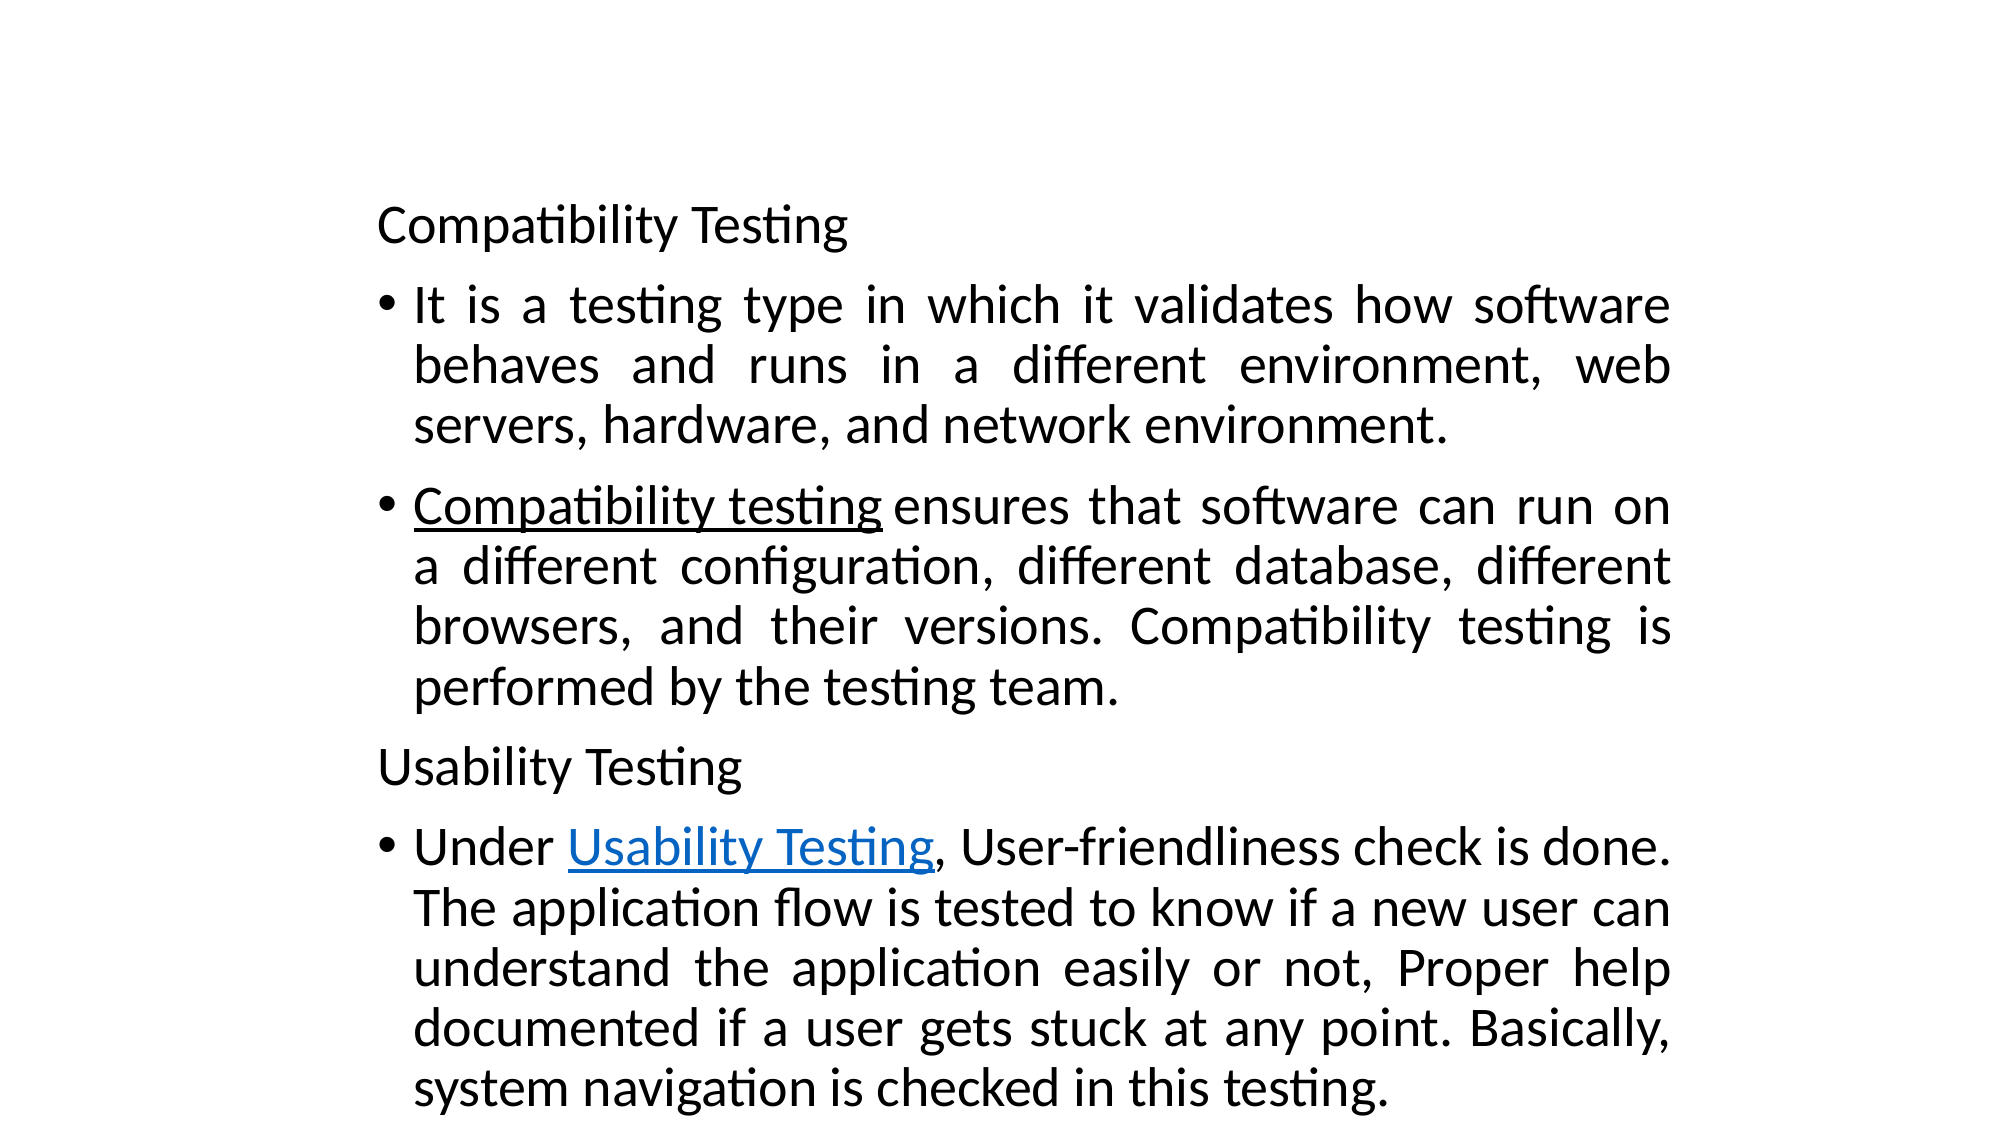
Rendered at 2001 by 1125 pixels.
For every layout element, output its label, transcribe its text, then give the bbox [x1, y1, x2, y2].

list Compatibility Testing It is a testing type in which it validates how software behaves and runs in a different environment, web servers, hardware, and network environment. Compatibility testing ensures that software can run on a different configuration, different database, different browsers, and their versions. Compatibility testing is performed by the testing team. Usability Testing Under Usability Testing, User-friendliness check is done. The application flow is tested to know if a new user can understand the application easily or not, Proper help documented if a user gets stuck at any point. Basically, system navigation is checked in this testing. [362, 187, 1688, 1125]
